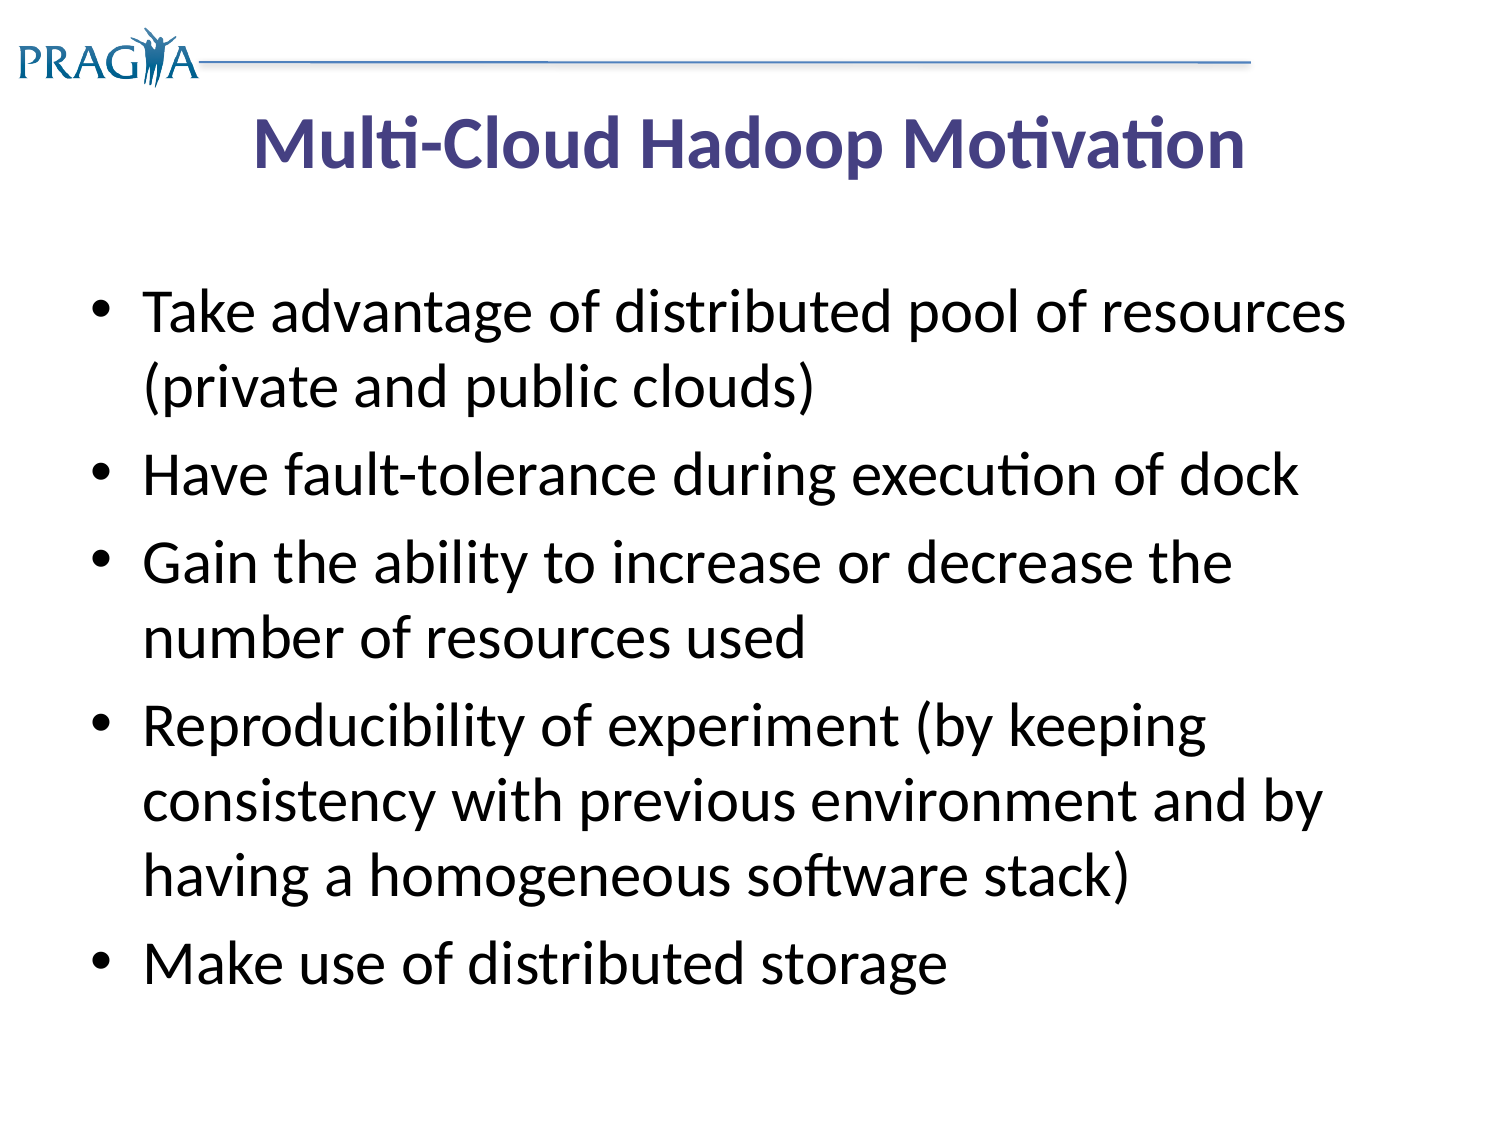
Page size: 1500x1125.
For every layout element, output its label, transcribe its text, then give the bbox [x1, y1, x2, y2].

picture [18, 27, 200, 88]
list Take advantage of distributed pool of resources (private and public clouds) Have fault-tolerance during execution of dock Gain the ability to increase or decrease the number of resources used Reproducibility of experiment (by keeping consistency with previous environment and by having a homogeneous software stack) Make use of distributed storage [75, 262, 1425, 1005]
title Multi-Cloud Hadoop Motivation [75, 45, 1425, 233]
